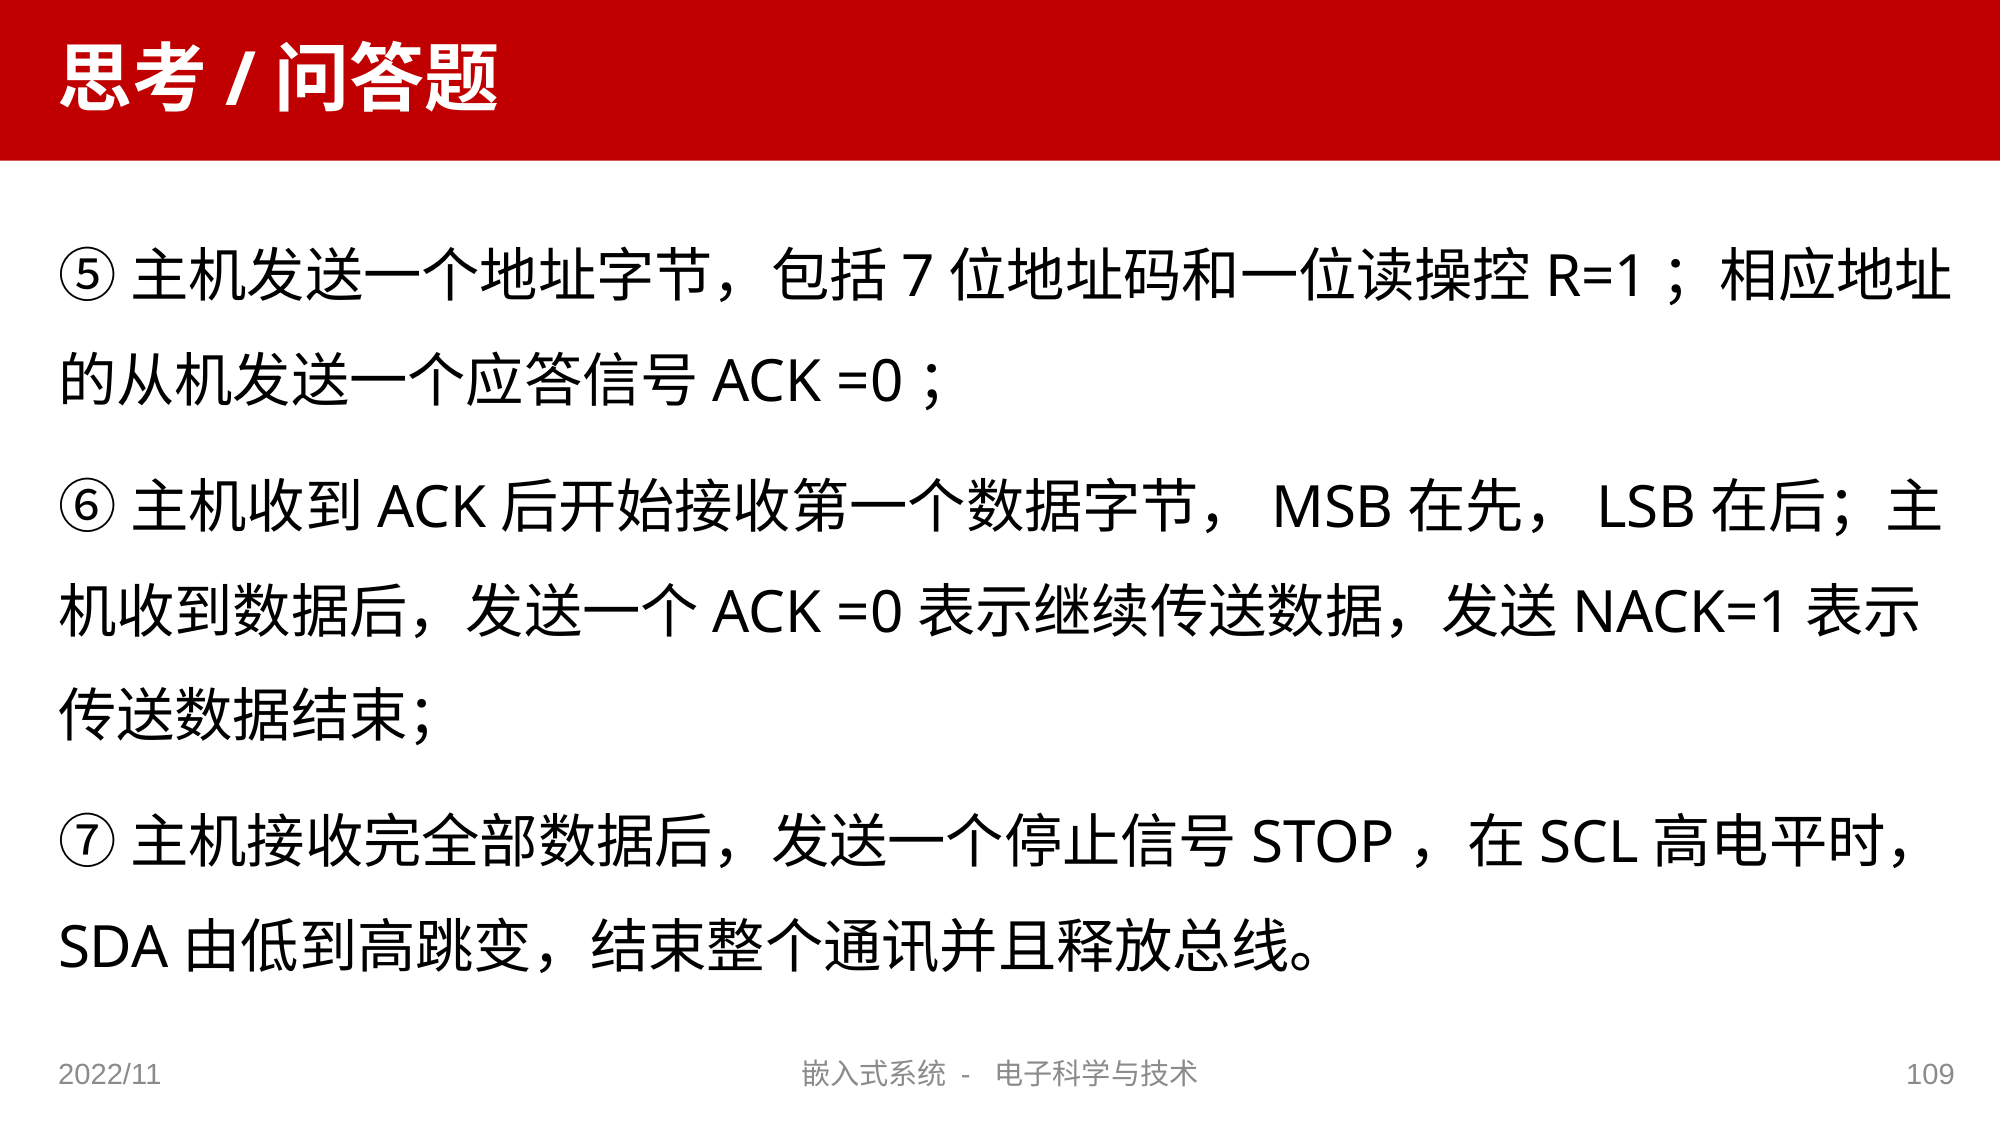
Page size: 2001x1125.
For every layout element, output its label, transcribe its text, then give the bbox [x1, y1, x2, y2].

footer 嵌入式系统 - 电子科学与技术 [662, 1042, 1338, 1103]
slide_number 2022/11 [43, 1042, 494, 1103]
title 思考/问答题 [42, 19, 1768, 144]
slide_number 109 [1519, 1042, 1970, 1103]
list ⑤主机发送一个地址字节，包括7位地址码和一位读操控R=1；相应地址的从机发送一个应答信号ACK =0； ⑥主机收到ACK后开始接收第一个数据字节，MSB在先，LSB在后；主机收到数据后，发送一个ACK =0表示继续传送数据，发送NACK=1表示传送数据结束； ⑦主机接收完全部数据后，发送一个停止信号STOP，在SCL高电平时，SDA由低到高跳变，结束整个通讯并且释放总线。 [43, 196, 1970, 1024]
